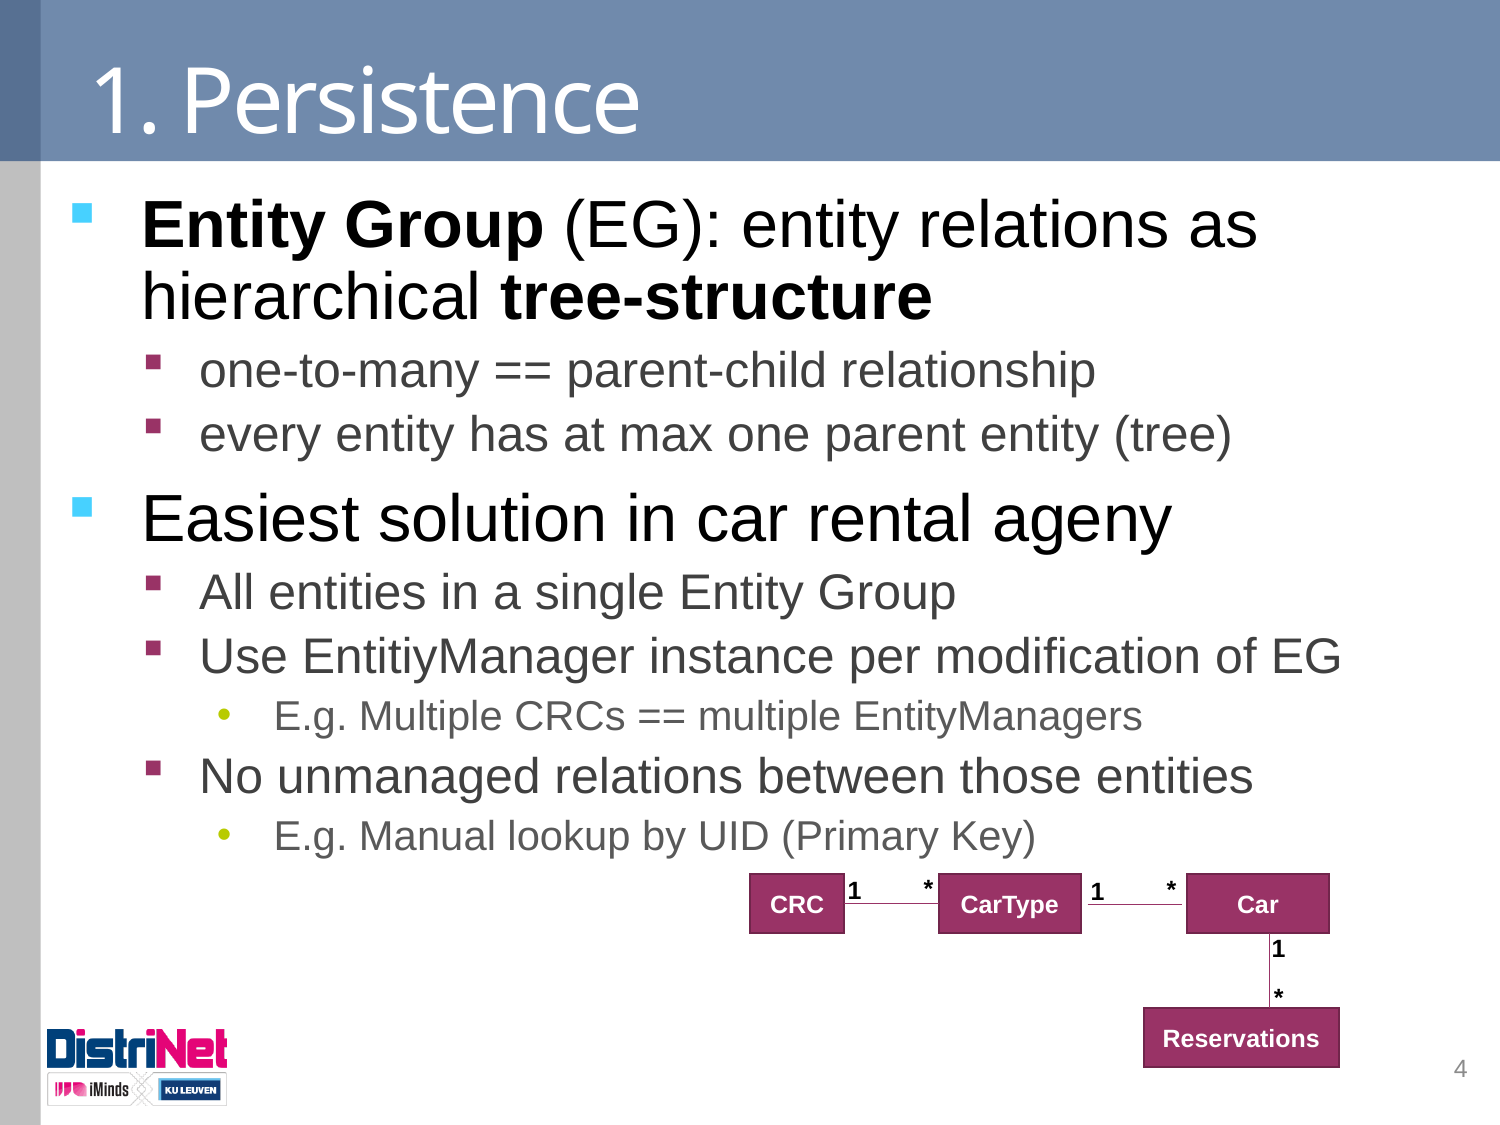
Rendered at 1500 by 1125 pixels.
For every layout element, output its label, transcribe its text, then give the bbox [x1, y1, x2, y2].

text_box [749, 865, 1340, 1068]
picture [47, 1029, 227, 1106]
list Entity Group (EG): entity relations as hierarchical tree-structure one-to-many == parent-child relationship every entity has at max one parent entity (tree) Easiest solution in car rental ageny All entities in a single Entity Group Use EntitiyManager instance per modification of EG E.g. Multiple CRCs == multiple EntityManagers No unmanaged relations between those entities E.g. Manual lookup by UID (Primary Key) [51, 182, 1483, 999]
slide_number 4 [1366, 1020, 1483, 1115]
title 1. Persistence [0, 0, 1500, 162]
